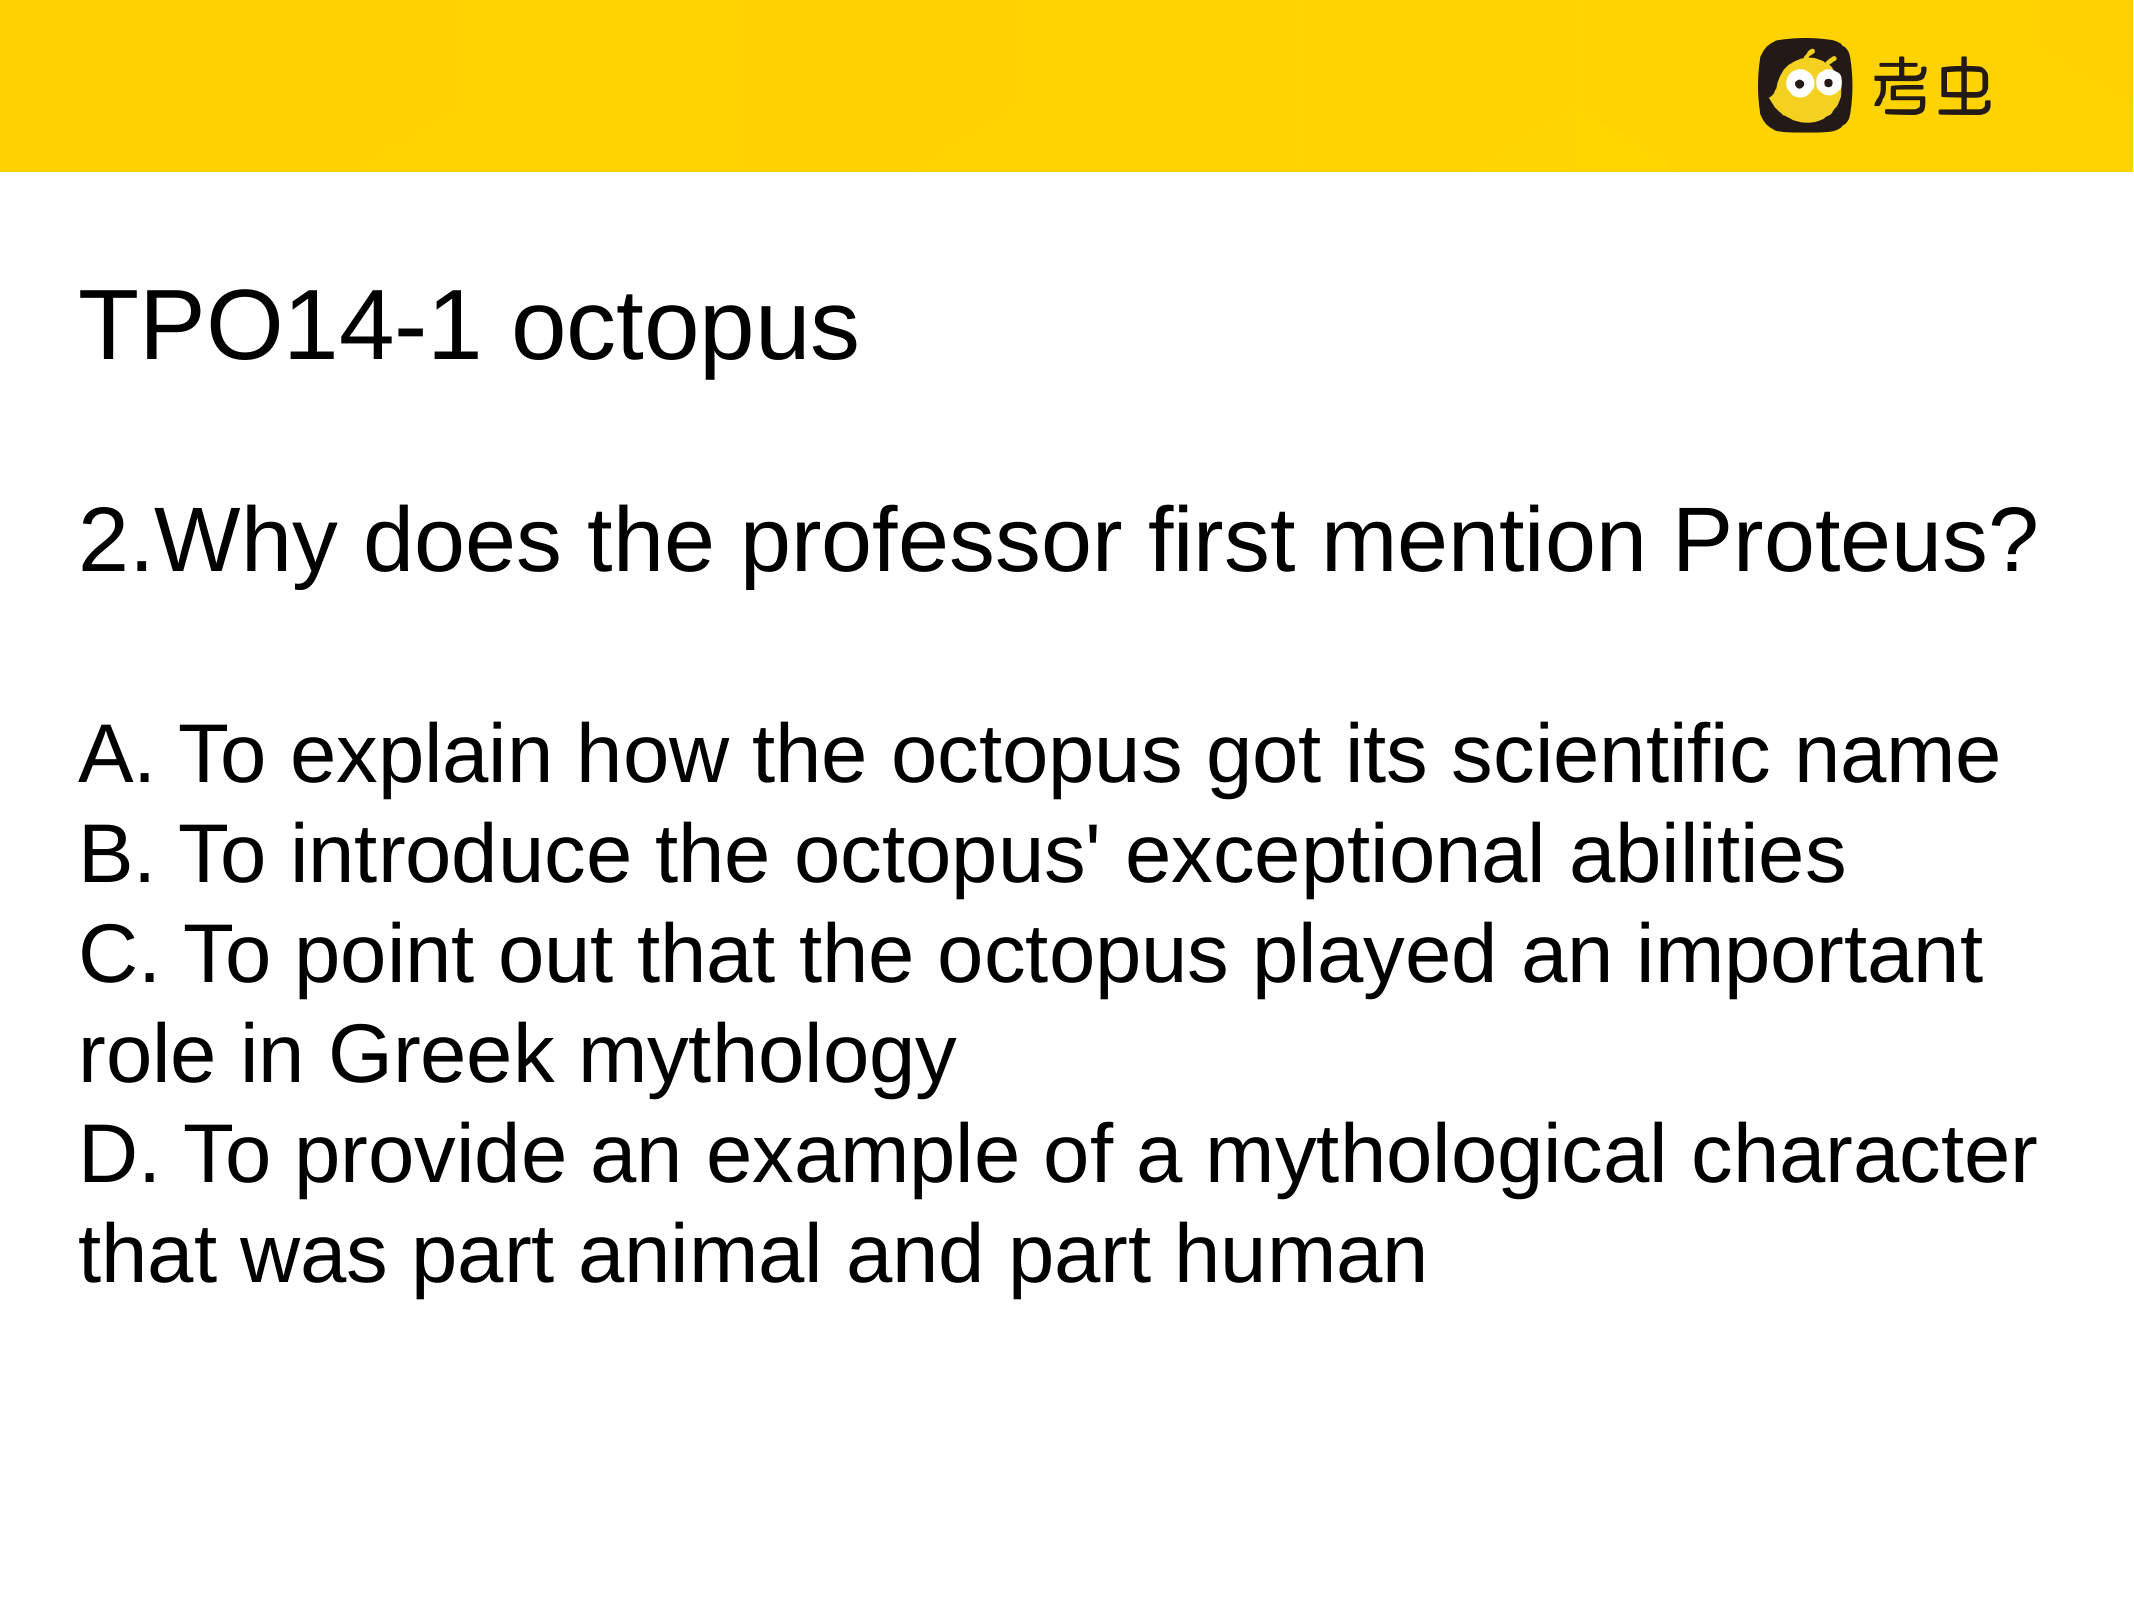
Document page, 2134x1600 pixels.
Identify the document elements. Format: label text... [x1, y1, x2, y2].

text_box TPO14-1 octopus 2.Why does the professor first mention Proteus? A. To explain how the octopus got its scientific name B. To introduce the octopus' exceptional abilities C. To point out that the octopus played an important role in Greek mythology D. To provide an example of a mythological character that was part animal and part human [63, 252, 2070, 1307]
picture [1758, 38, 1991, 133]
picture [0, 0, 2134, 172]
